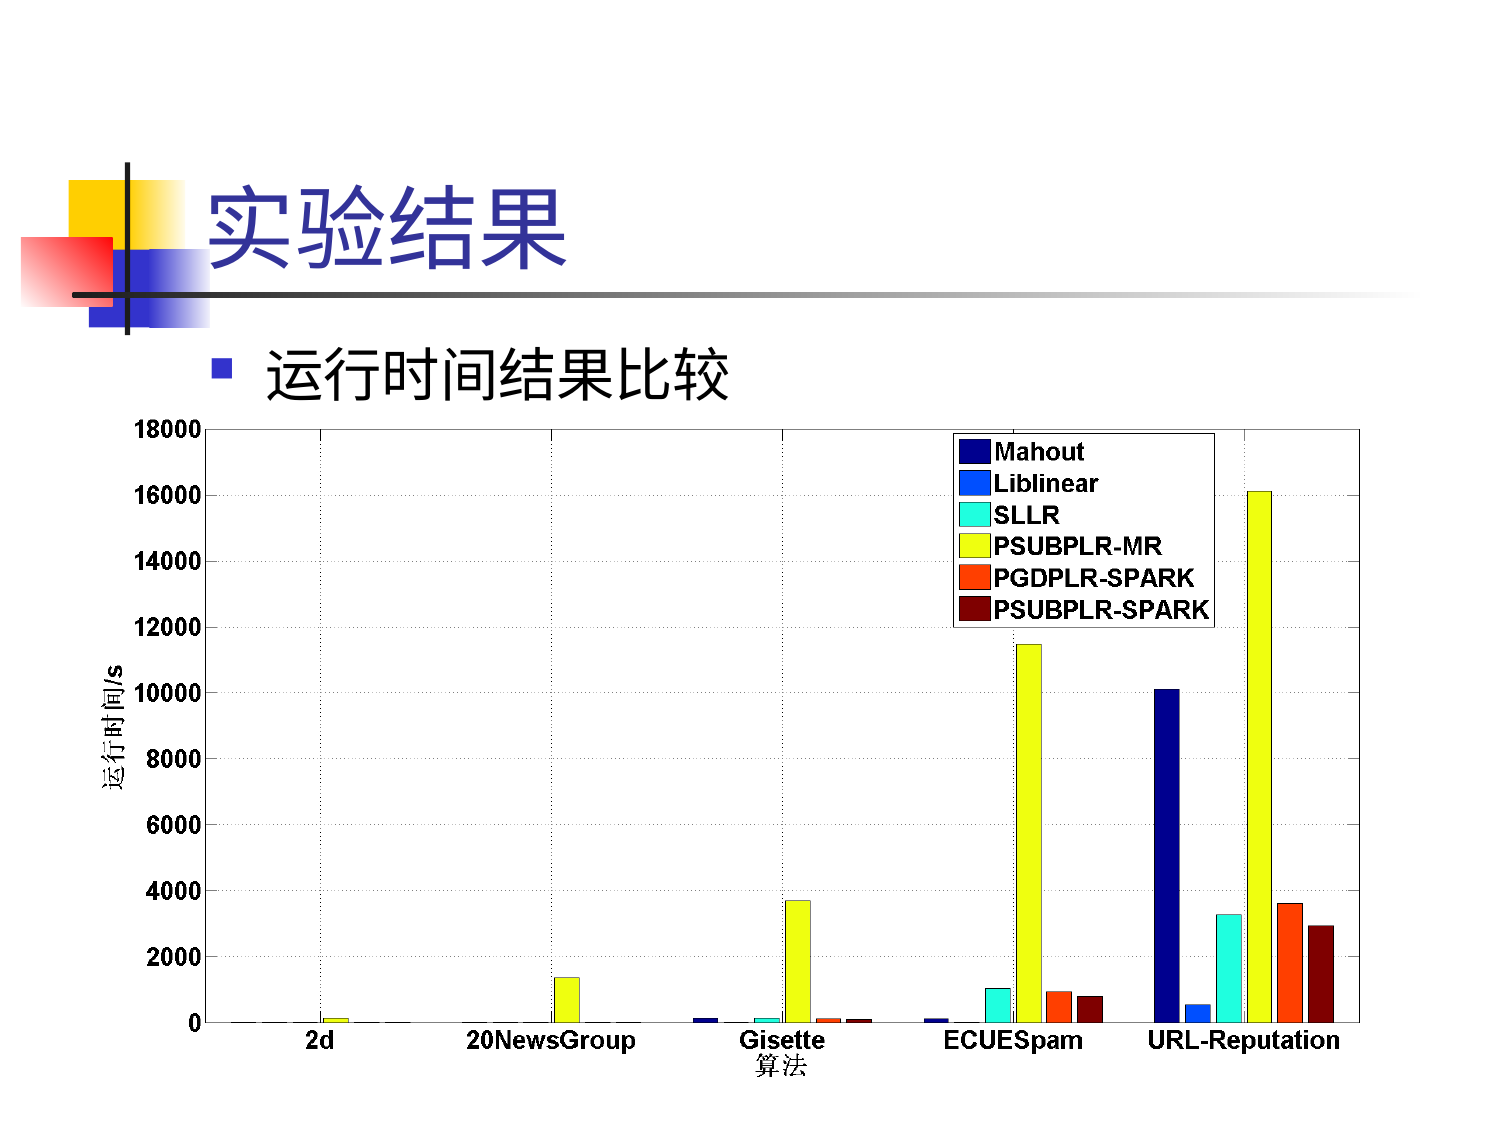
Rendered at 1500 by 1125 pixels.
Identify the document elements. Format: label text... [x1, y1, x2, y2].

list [11, 374, 1500, 1102]
title 实验结果 [188, 101, 1468, 289]
text_box 运行时间结果比较 [193, 330, 1469, 373]
